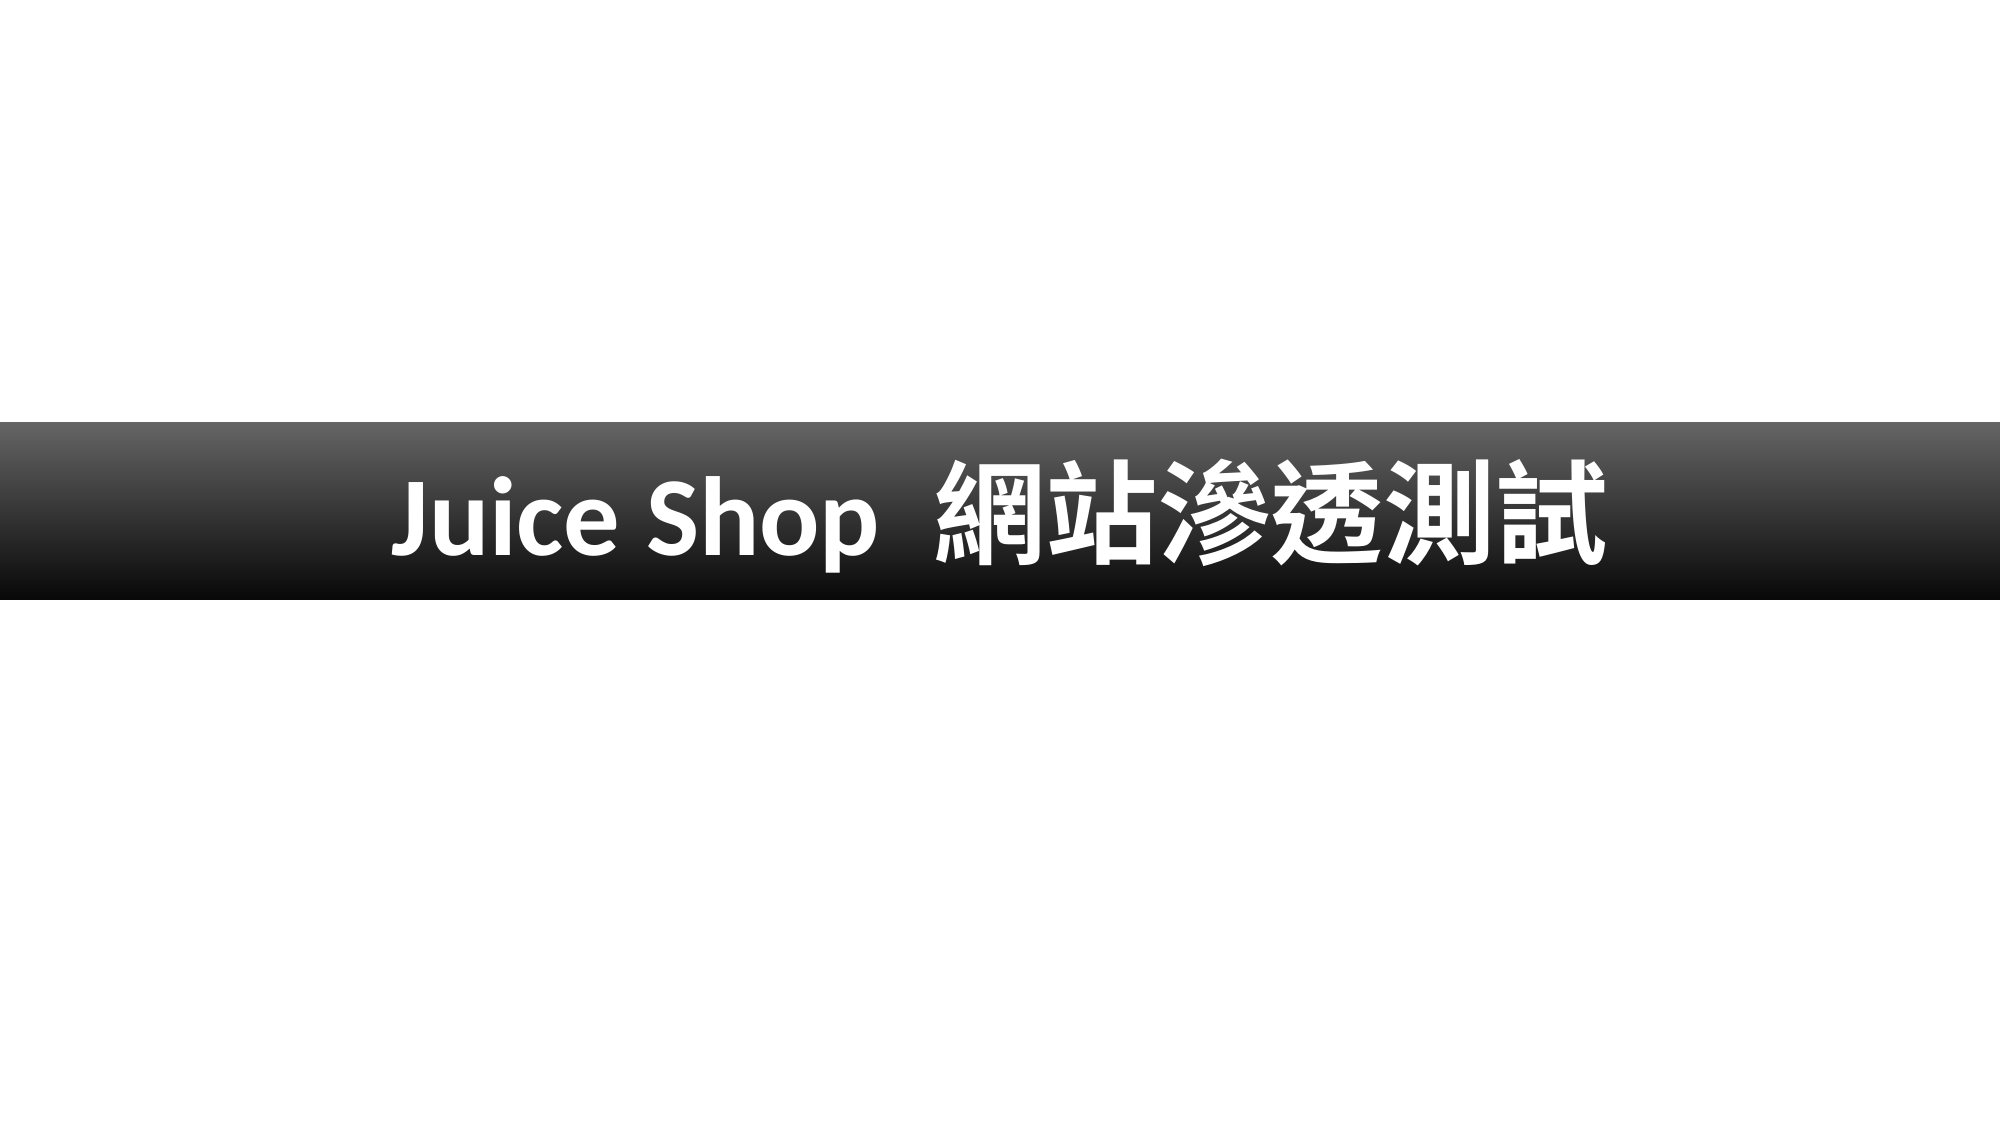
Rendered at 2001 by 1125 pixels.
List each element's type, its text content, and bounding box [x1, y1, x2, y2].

text_box Juice Shop 網站滲透測試 [0, 422, 2000, 600]
